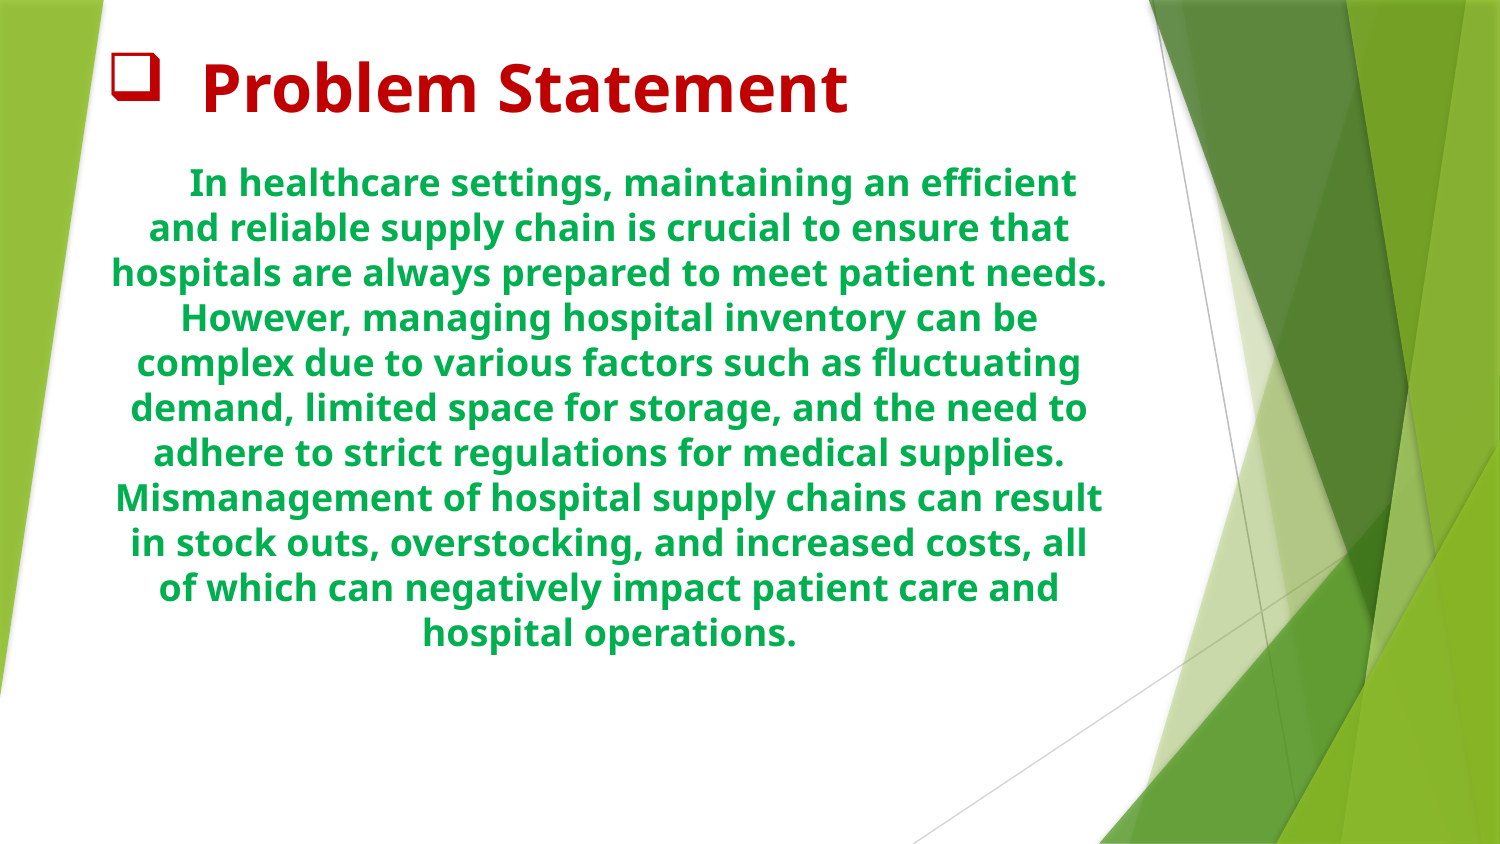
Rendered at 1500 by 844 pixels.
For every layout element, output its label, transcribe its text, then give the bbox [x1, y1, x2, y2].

title Problem Statement [91, 86, 1381, 214]
subtitle In healthcare settings, maintaining an efficient and reliable supply chain is crucial to ensure that hospitals are always prepared to meet patient needs. However, managing hospital inventory can be complex due to various factors such as fluctuating demand, limited space for storage, and the need to adhere to strict regulations for medical supplies. Mismanagement of hospital supply chains can result in stock outs, overstocking, and increased costs, all of which can negatively impact patient care and hospital operations. [91, 151, 1128, 747]
